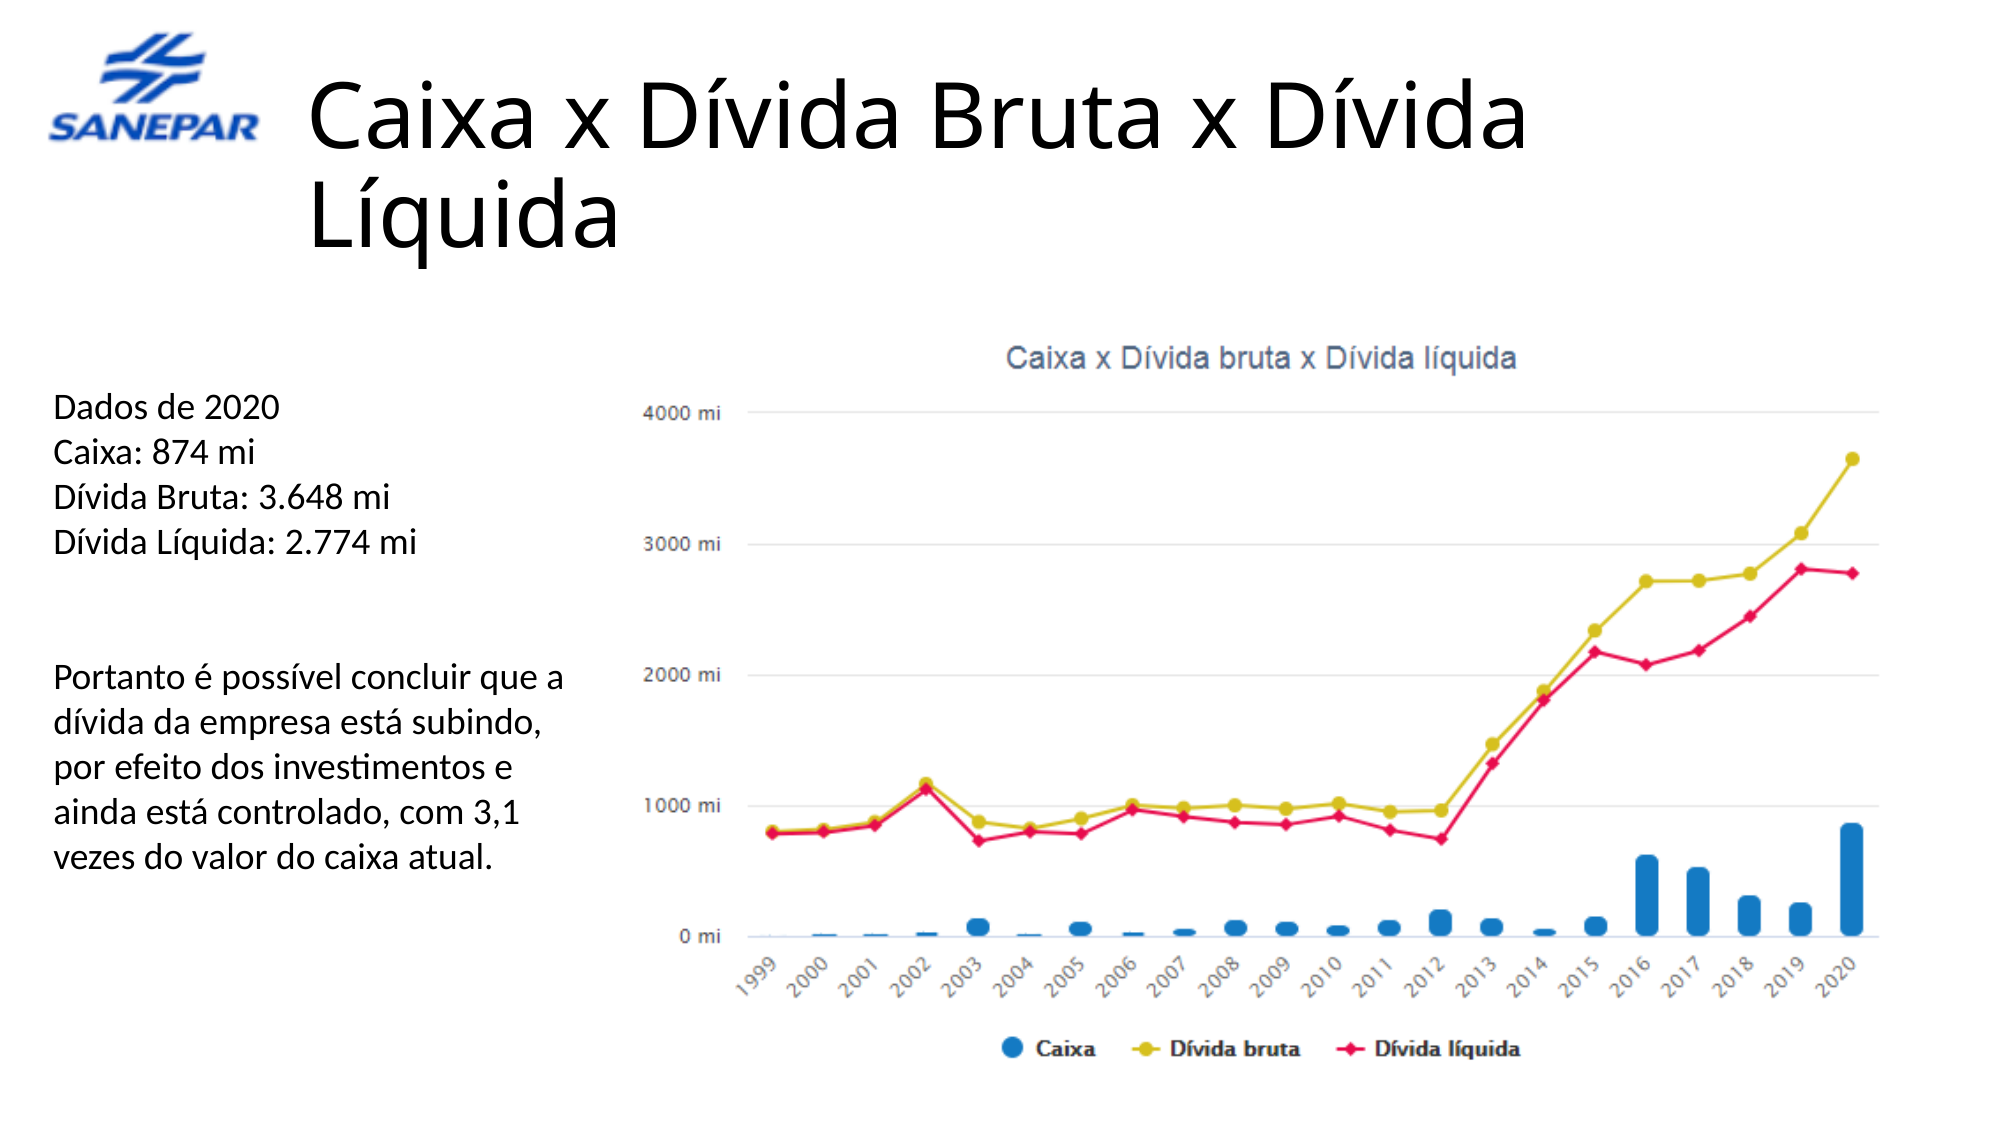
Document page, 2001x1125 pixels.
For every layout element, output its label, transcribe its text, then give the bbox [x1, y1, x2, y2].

picture [0, 0, 292, 167]
text_box Dados de 2020 Caixa: 874 mi Dívida Bruta: 3.648 mi Dívida Líquida: 2.774 mi Portanto é possível concluir que a dívida da empresa está subindo, por efeito dos investimentos e ainda está controlado, com 3,1 vezes do valor do caixa atual. [38, 374, 598, 885]
title Caixa x Dívida Bruta x Dívida Líquida [291, 59, 1863, 278]
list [614, 325, 1920, 1083]
